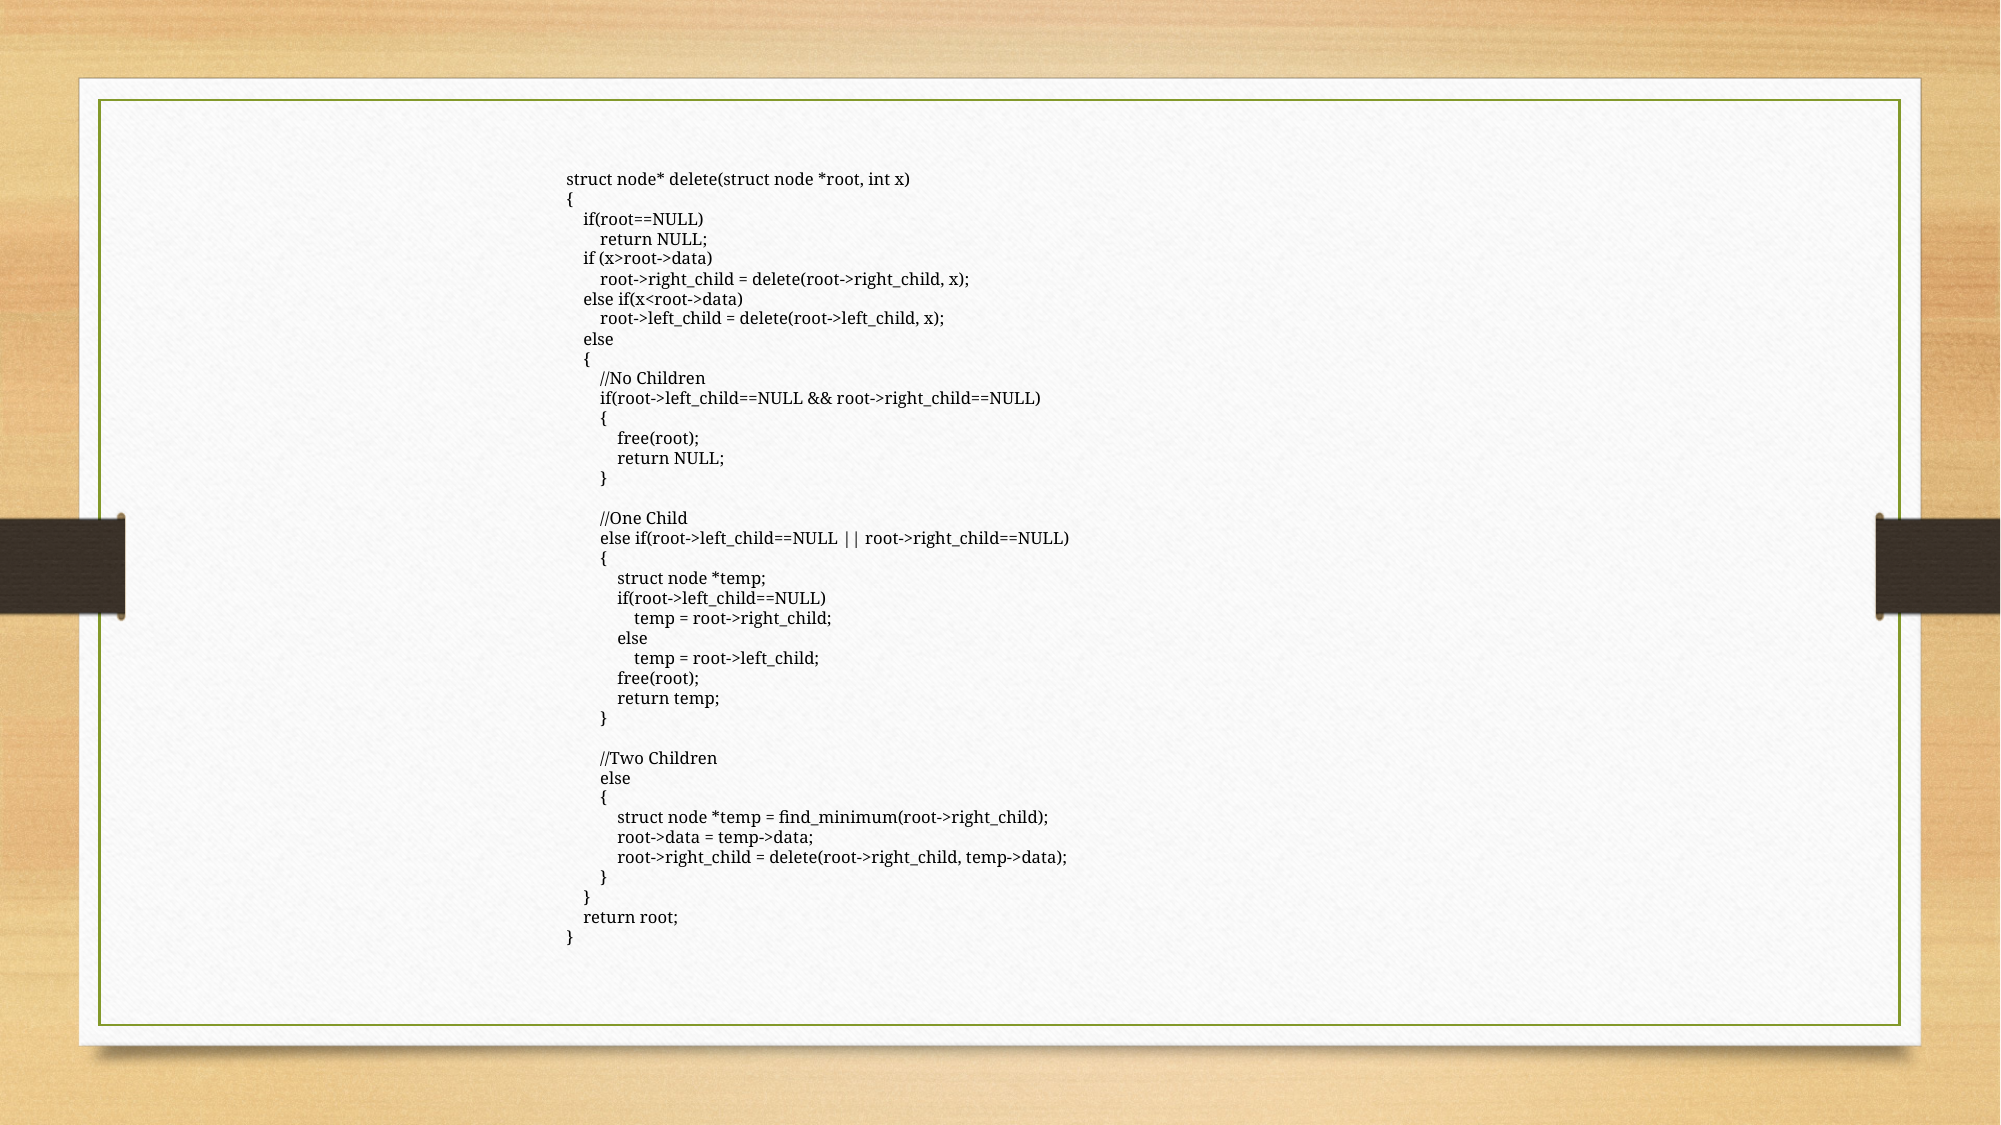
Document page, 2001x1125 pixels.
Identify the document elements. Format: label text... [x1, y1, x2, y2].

picture [0, 0, 2001, 1125]
text_box struct node* delete(struct node *root, int x) { if(root==NULL) return NULL; if (x>root->data) root->right_child = delete(root->right_child, x); else if(x<root->data) root->left_child = delete(root->left_child, x); else { //No Children if(root->left_child==NULL && root->right_child==NULL) { free(root); return NULL; } //One Child else if(root->left_child==NULL || root->right_child==NULL) { struct node *temp; if(root->left_child==NULL) temp = root->right_child; else temp = root->left_child; free(root); return temp; } //Two Children else { struct node *temp = find_minimum(root->right_child); root->data = temp->data; root->right_child = delete(root->right_child, temp->data); } } return root; } [551, 161, 1552, 955]
